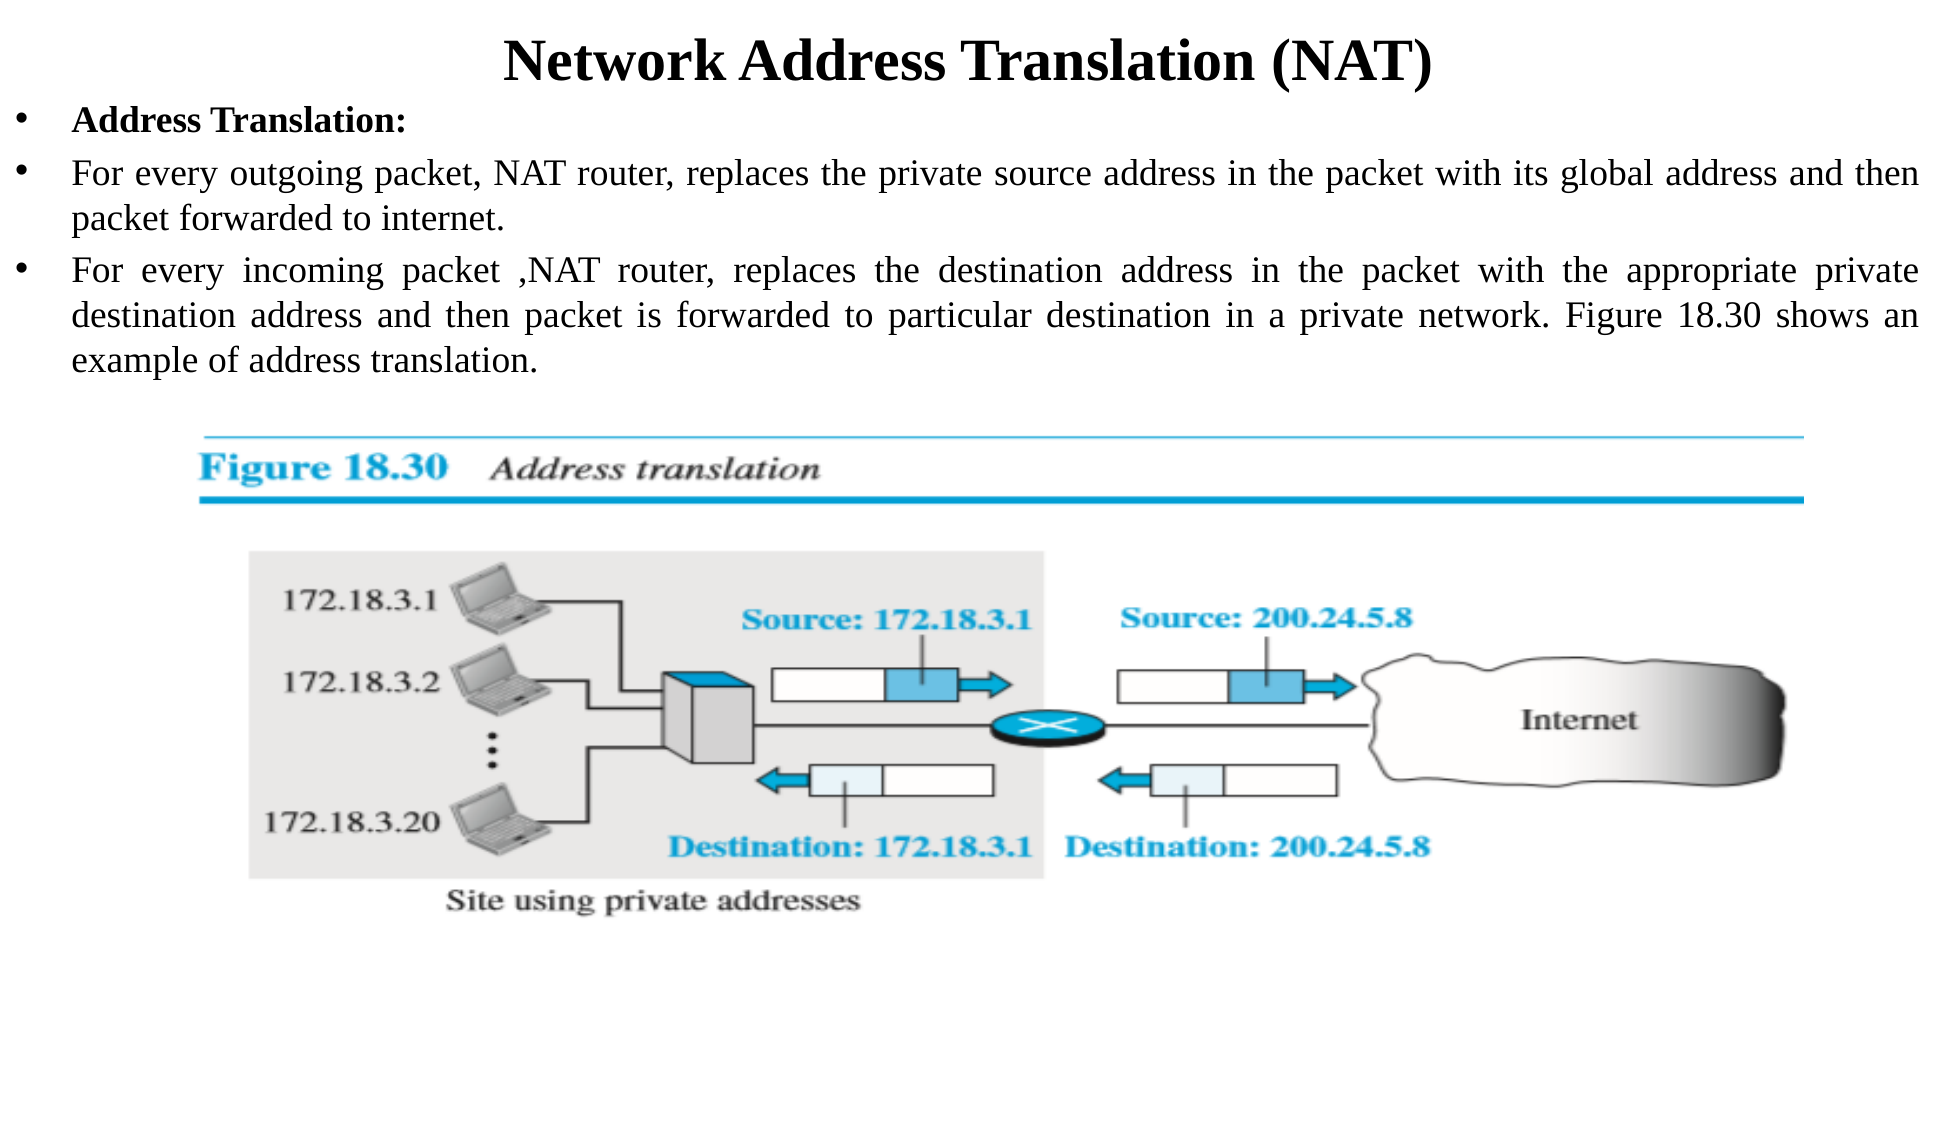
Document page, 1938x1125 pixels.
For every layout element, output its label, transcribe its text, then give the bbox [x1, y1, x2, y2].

title Network Address Translation (NAT) [96, 12, 1841, 100]
picture [193, 433, 1804, 922]
list Address Translation: For every outgoing packet, NAT router, replaces the private source address in the packet with its global address and then packet forwarded to internet. For every incoming packet ,NAT router, replaces the destination address in the packet with the appropriate private destination address and then packet is forwarded to particular destination in a private network. Figure 18.30 shows an example of address translation. [0, 87, 1938, 1100]
